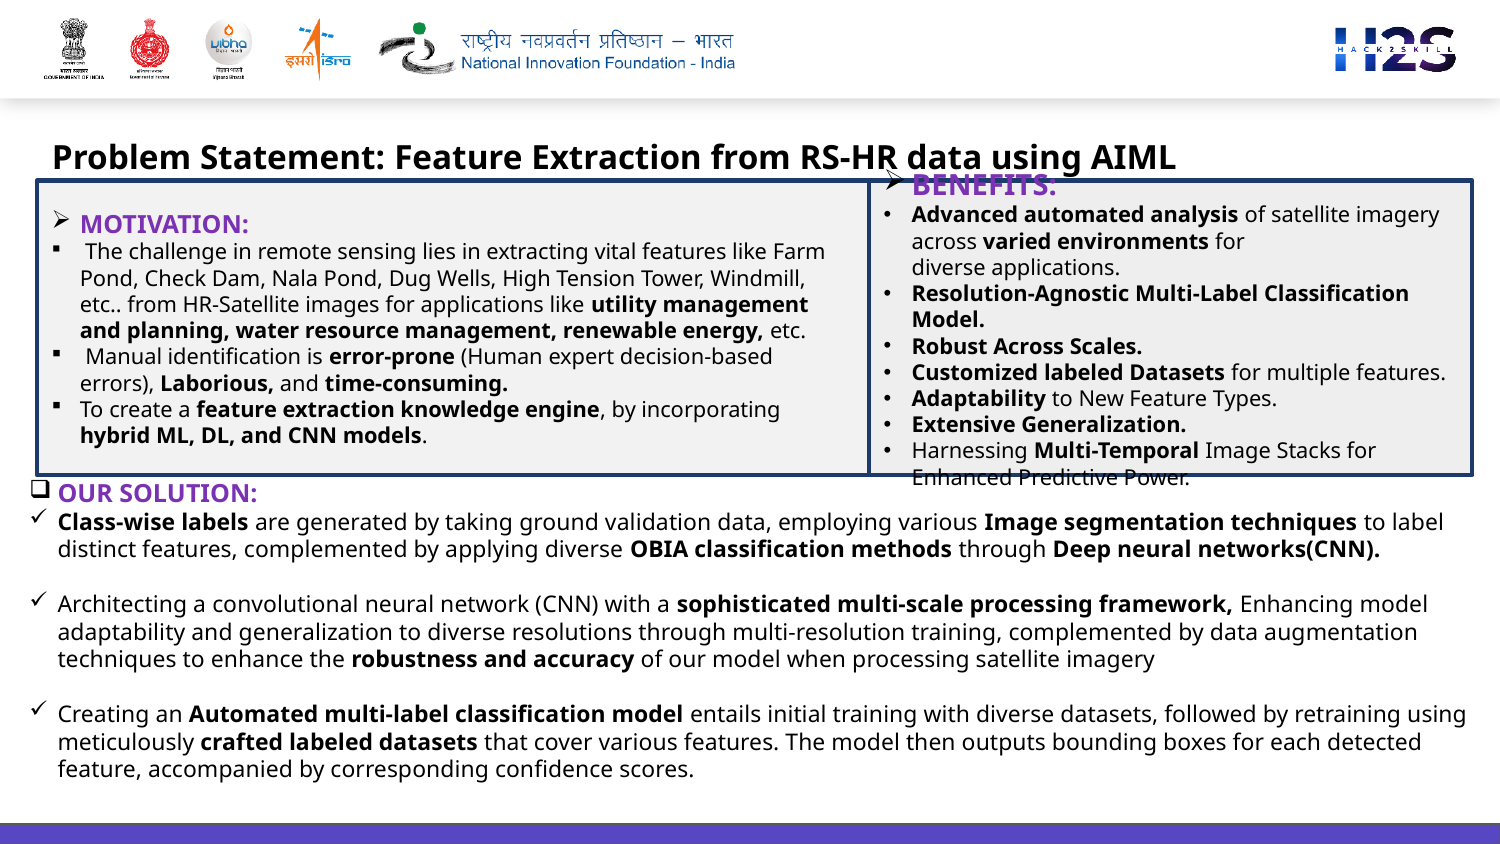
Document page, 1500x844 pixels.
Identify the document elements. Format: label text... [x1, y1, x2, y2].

text_box BENEFITS: Advanced automated analysis of satellite imagery across varied environments for diverse applications. Resolution-Agnostic Multi-Label Classification Model. Robust Across Scales. Customized labeled Datasets for multiple features. Adaptability to New Feature Types. Extensive Generalization. Harnessing Multi-Temporal Image Stacks for Enhanced Predictive Power. [871, 178, 1474, 470]
picture [0, 0, 1500, 122]
text_box [0, 823, 1500, 844]
text_box Problem Statement: Feature Extraction from RS‐HR data using AIML [36, 130, 1437, 178]
text_box OUR SOLUTION: Class-wise labels are generated by taking ground validation data, employing various Image segmentation techniques to label distinct features, complemented by applying diverse OBIA classification methods through Deep neural networks(CNN). Architecting a convolutional neural network (CNN) with a sophisticated multi-scale processing framework, Enhancing model adaptability and generalization to diverse resolutions through multi-resolution training, complemented by data augmentation techniques to enhance the robustness and accuracy of our model when processing satellite imagery Creating an Automated multi-label classification model entails initial training with diverse datasets, followed by retraining using meticulously crafted labeled datasets that cover various features. The model then outputs bounding boxes for each detected feature, accompanied by corresponding confidence scores. [14, 470, 1500, 842]
text_box MOTIVATION: The challenge in remote sensing lies in extracting vital features like Farm Pond, Check Dam, Nala Pond, Dug Wells, High Tension Tower, Windmill, etc.. from HR-Satellite images for applications like utility management and planning, water resource management, renewable energy, etc. Manual identification is error-prone (Human expert decision-based errors), Laborious, and time-consuming. To create a feature extraction knowledge engine, by incorporating hybrid ML, DL, and CNN models. [35, 178, 871, 477]
